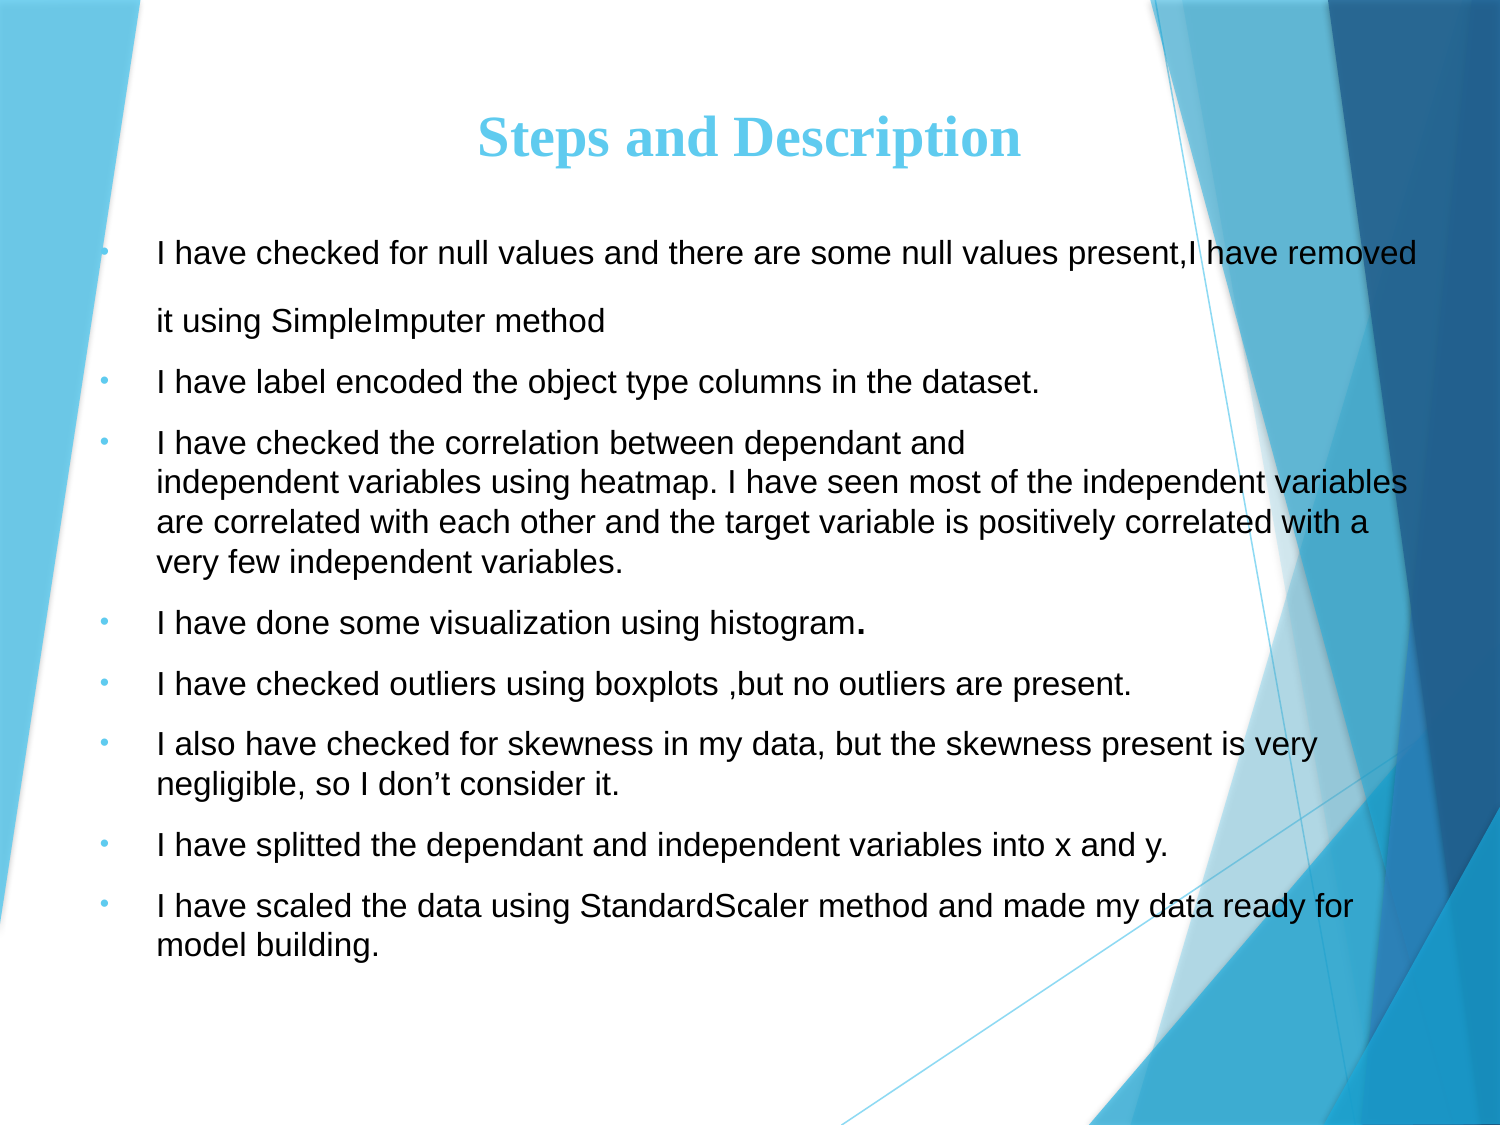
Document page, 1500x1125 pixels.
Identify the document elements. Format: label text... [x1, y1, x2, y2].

subtitle I have checked for null values and there are some null values present,I have removed it using SimpleImputer method I have label encoded the object type columns in the dataset. I have checked the correlation between dependant and independent variables using heatmap. I have seen most of the independent variables are correlated with each other and the target variable is positively correlated with a very few independent variables. I have done some visualization using histogram. I have checked outliers using boxplots ,but no outliers are present. I also have checked for skewness in my data, but the skewness present is very negligible, so I don’t consider it. I have splitted the dependant and independent variables into x and y. I have scaled the data using StandardScaler method and made my data ready for model building. [0, 196, 1436, 1055]
title Steps and Description [35, 46, 1465, 176]
footer [35, 1054, 1465, 1125]
